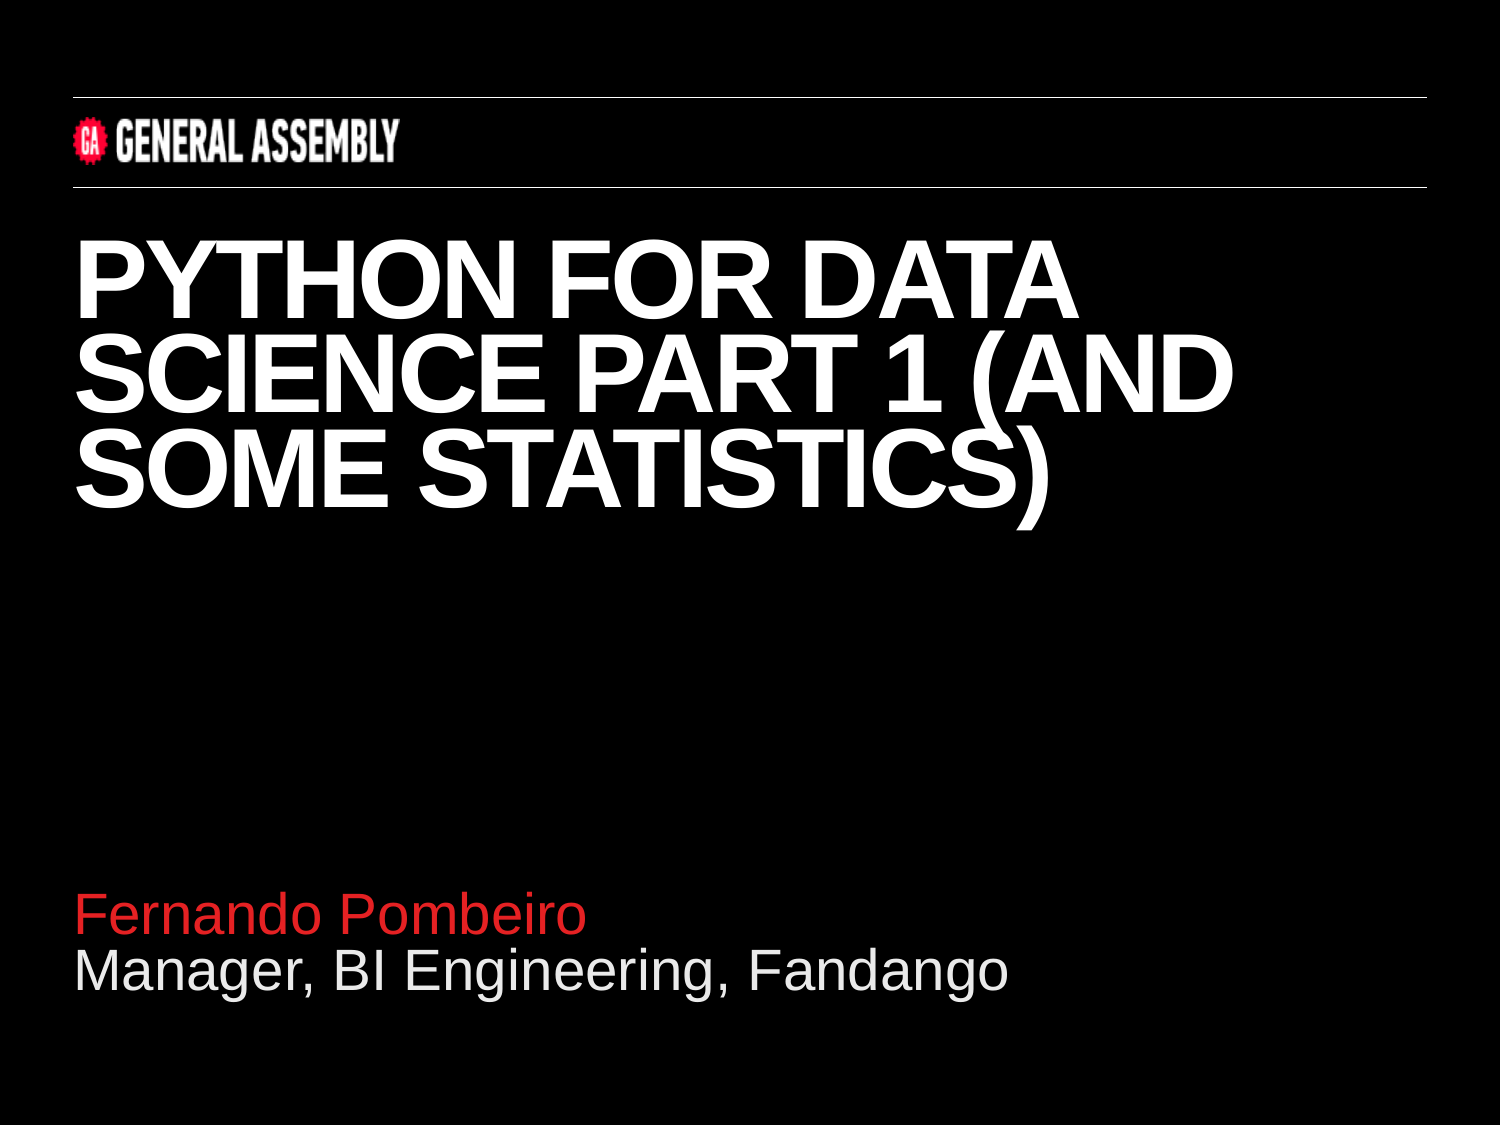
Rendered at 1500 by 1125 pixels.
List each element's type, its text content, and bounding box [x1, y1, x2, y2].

list Python for data science part 1 (and some statistics) [72, 242, 1428, 537]
list Fernando Pombeiro Manager, BI Engineering, Fandango [72, 889, 1428, 1006]
picture [73, 117, 400, 165]
